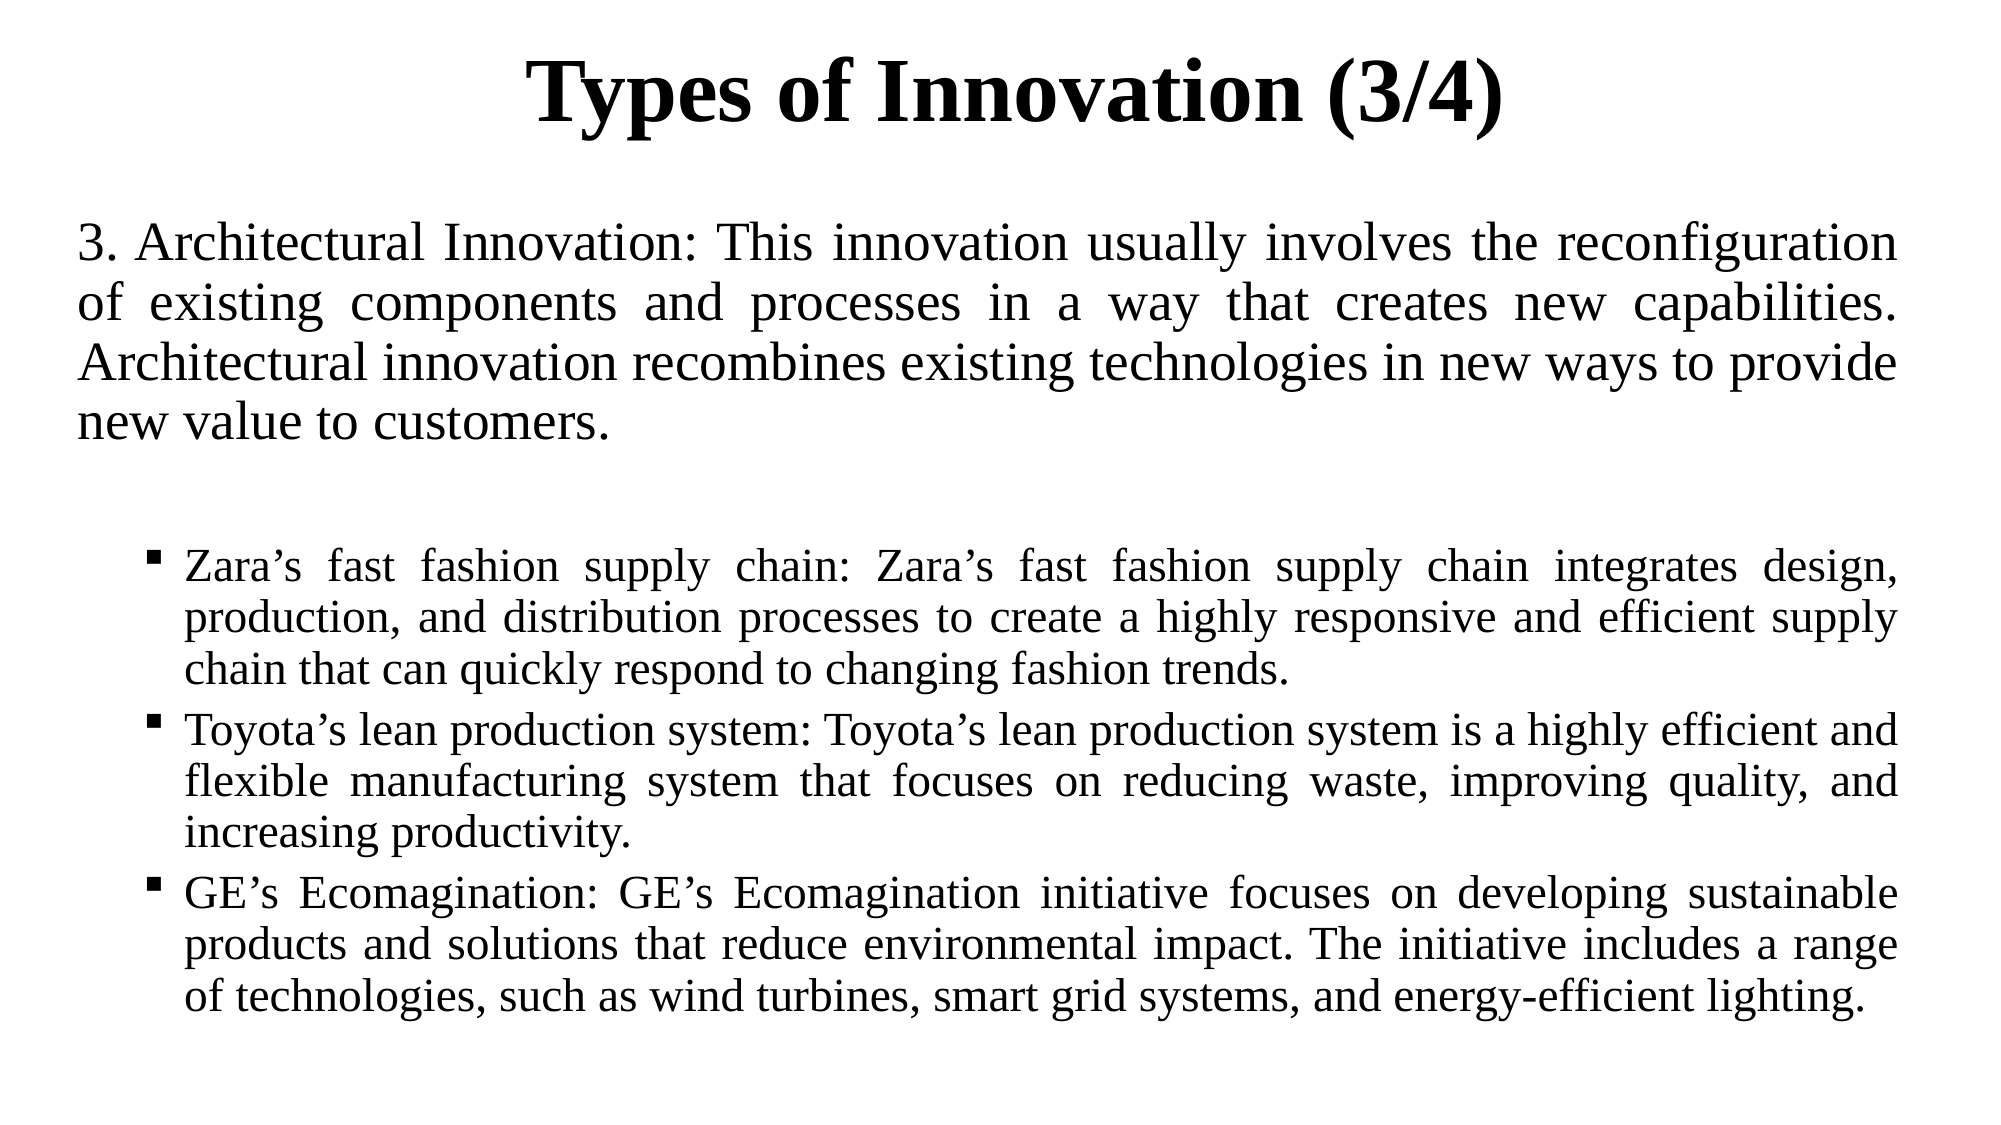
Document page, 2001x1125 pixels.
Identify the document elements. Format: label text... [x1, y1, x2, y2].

title Types of Innovation (3/4) [153, 20, 1879, 164]
list 3. Architectural Innovation: This innovation usually involves the reconfiguration of existing components and processes in a way that creates new capabilities. Architectural innovation recombines existing technologies in new ways to provide new value to customers. Zara’s fast fashion supply chain: Zara’s fast fashion supply chain integrates design, production, and distribution processes to create a highly responsive and efficient supply chain that can quickly respond to changing fashion trends. Toyota’s lean production system: Toyota’s lean production system is a highly efficient and flexible manufacturing system that focuses on reducing waste, improving quality, and increasing productivity. GE’s Ecomagination: GE’s Ecomagination initiative focuses on developing sustainable products and solutions that reduce environmental impact. The initiative includes a range of technologies, such as wind turbines, smart grid systems, and energy-efficient lighting. [62, 205, 1916, 1080]
